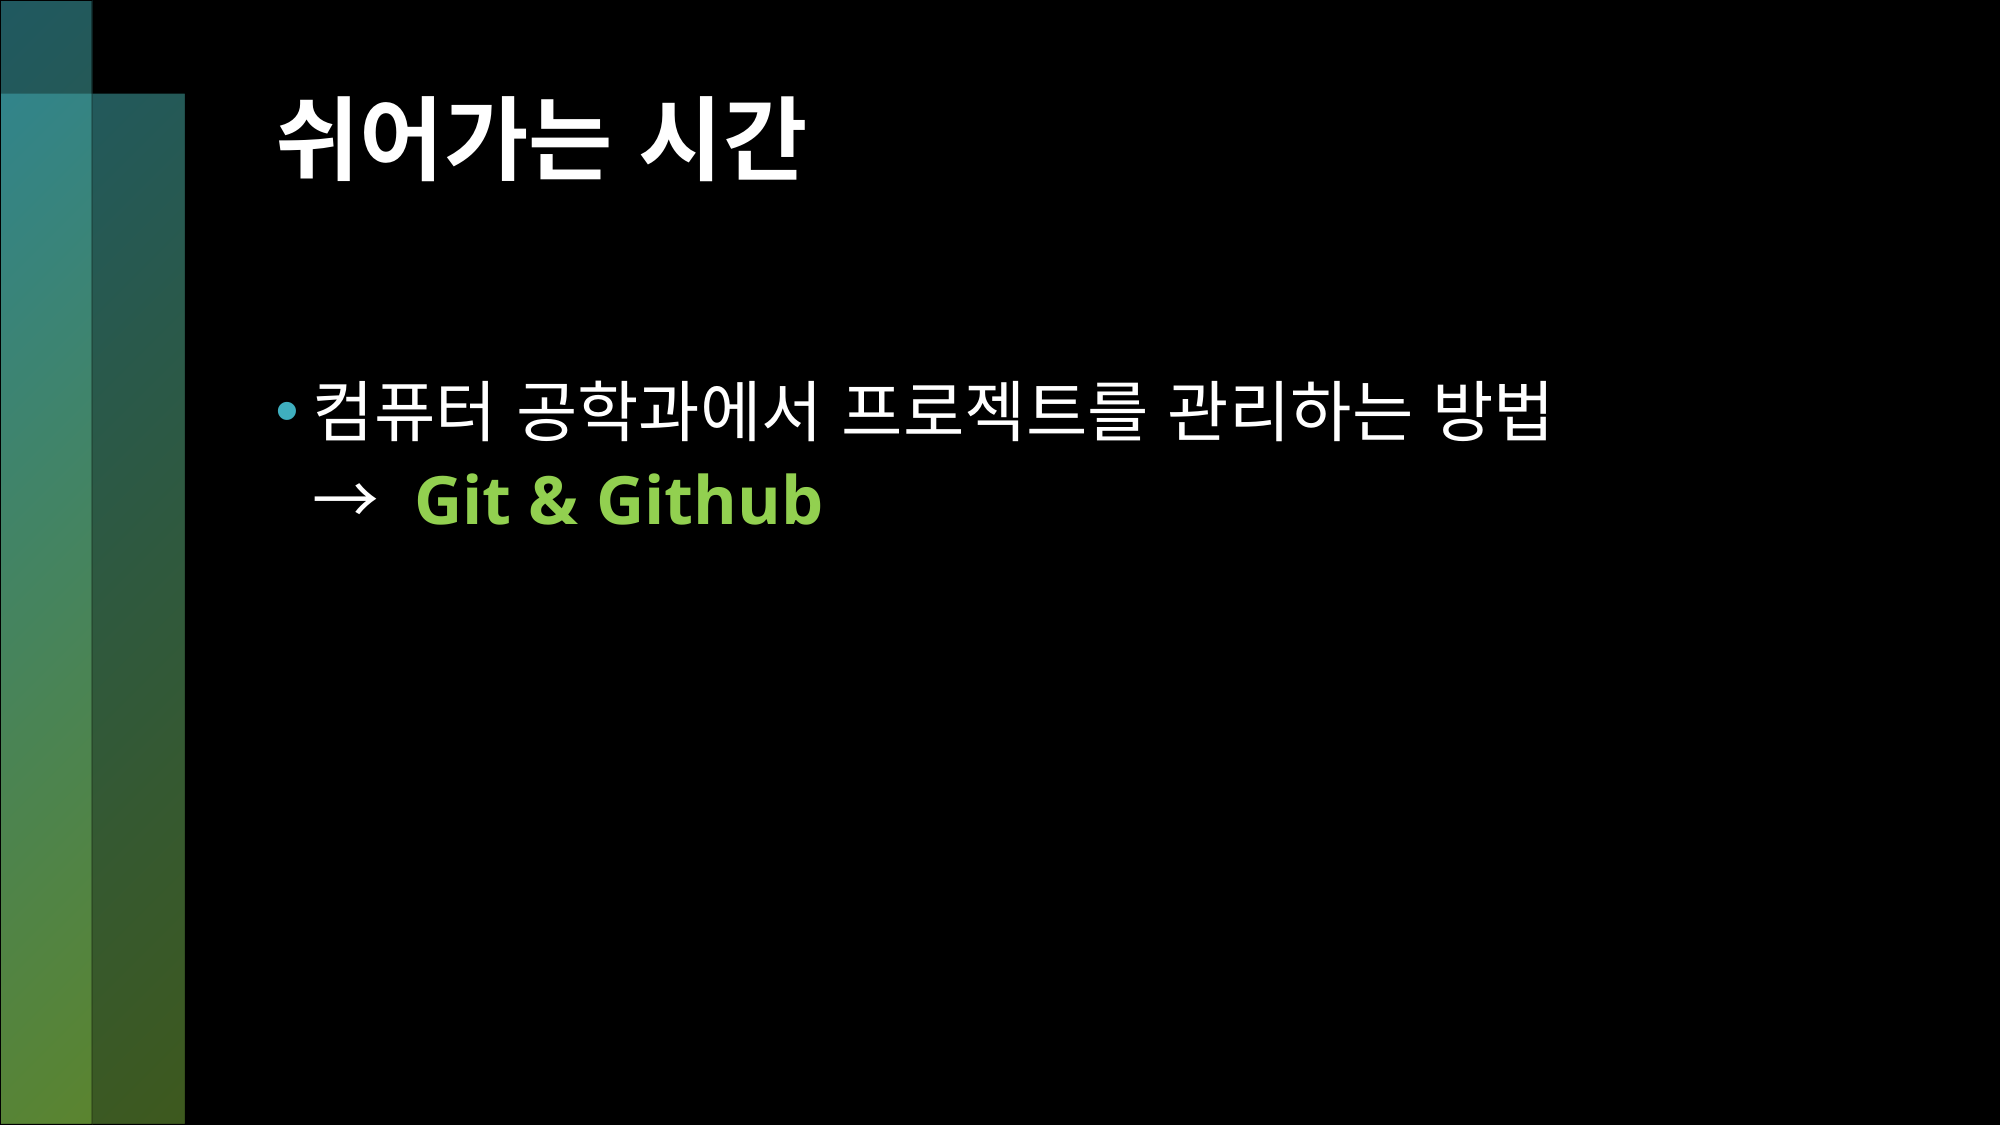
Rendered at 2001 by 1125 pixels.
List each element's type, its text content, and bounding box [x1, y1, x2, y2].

list 컴퓨터 공학과에서 프로젝트를 관리하는 방법 → Git & Github [260, 354, 1817, 999]
title 쉬어가는 시간 [260, 74, 1817, 329]
